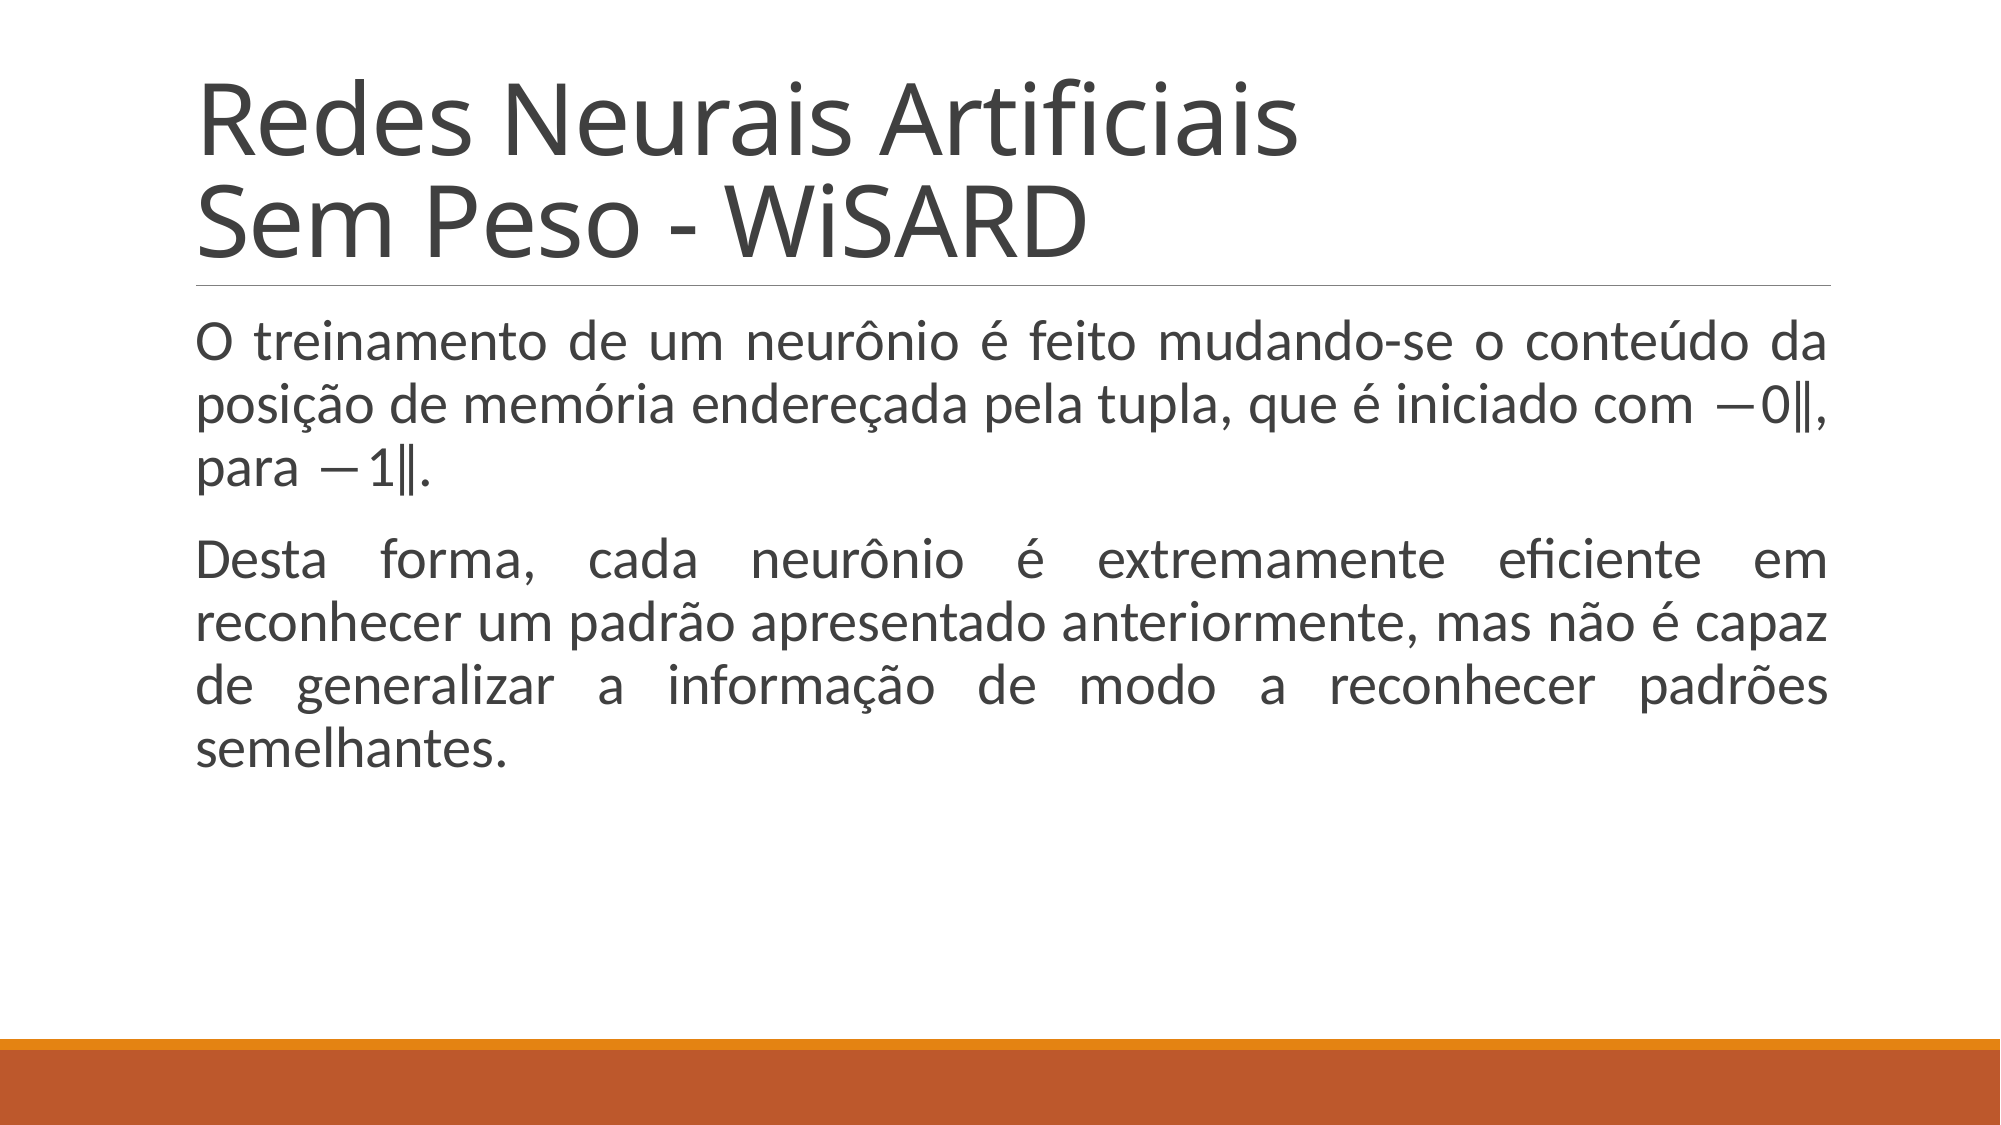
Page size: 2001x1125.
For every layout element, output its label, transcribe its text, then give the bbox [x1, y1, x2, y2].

list O treinamento de um neurônio é feito mudando-se o conteúdo da posição de memória endereçada pela tupla, que é iniciado com ―0‖, para ―1‖. Desta forma, cada neurônio é extremamente eficiente em reconhecer um padrão apresentado anteriormente, mas não é capaz de generalizar a informação de modo a reconhecer padrões semelhantes. [180, 302, 1830, 963]
title Redes Neurais Artificiais Sem Peso - WiSARD [180, 47, 1830, 285]
